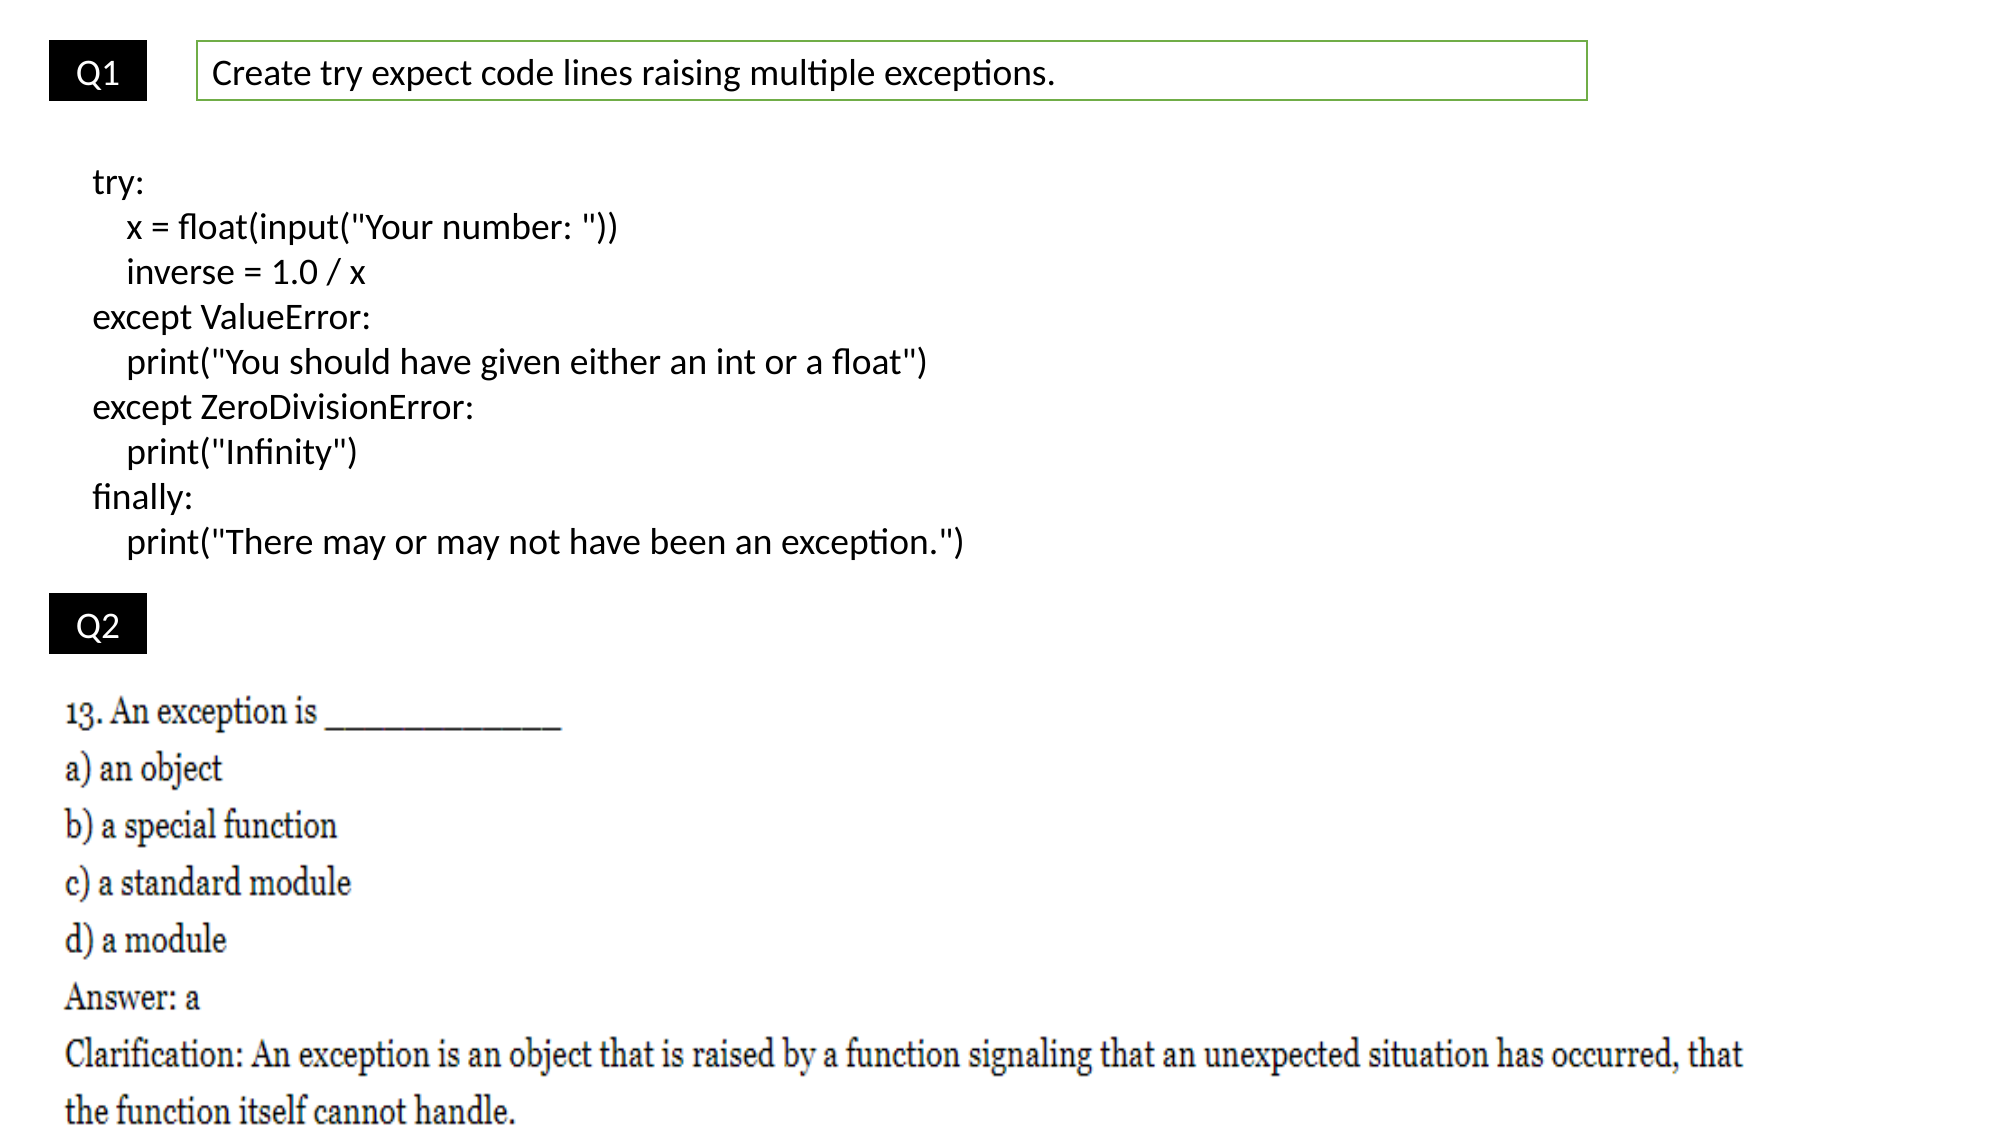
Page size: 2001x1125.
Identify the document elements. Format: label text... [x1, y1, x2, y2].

text_box Q2 [49, 593, 147, 654]
text_box Create try expect code lines raising multiple exceptions. [196, 40, 1588, 101]
picture [49, 692, 1776, 1125]
text_box try: x = float(input("Your number: ")) inverse = 1.0 / x except ValueError: print("You should have given either an int or a float") except ZeroDivisionError: print("Infinity") finally: print("There may or may not have been an exception.") [77, 149, 1504, 570]
text_box Q1 [49, 40, 147, 101]
